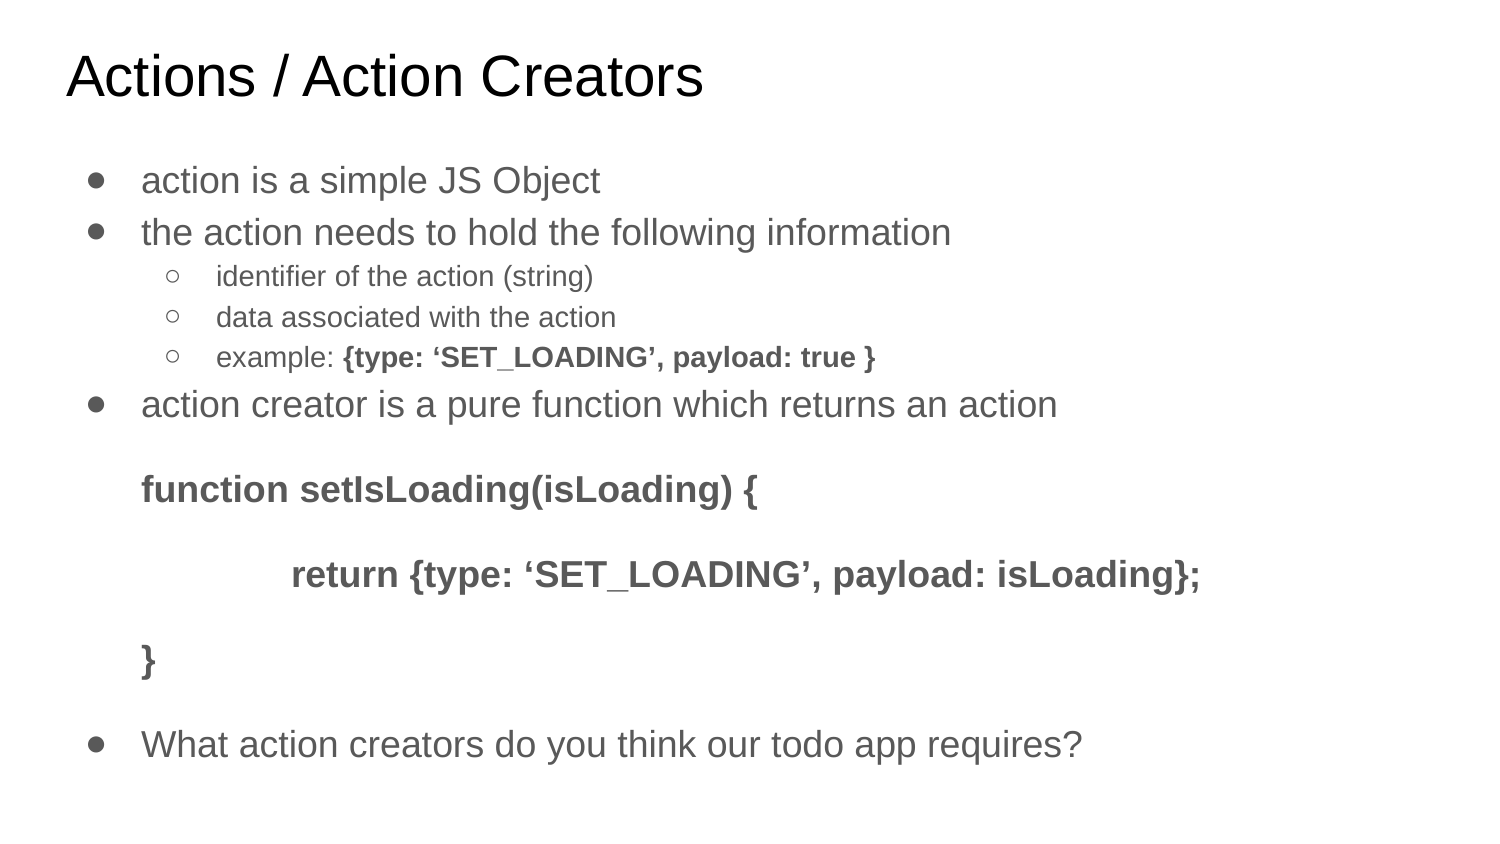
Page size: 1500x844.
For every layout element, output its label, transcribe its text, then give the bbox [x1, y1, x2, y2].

title Actions / Action Creators [51, 23, 1449, 117]
list action is a simple JS Object the action needs to hold the following information identifier of the action (string) data associated with the action example: {type: ‘SET_LOADING’, payload: true } action creator is a pure function which returns an action function setIsLoading(isLoading) { return {type: ‘SET_LOADING’, payload: isLoading}; } What action creators do you think our todo app requires? [51, 134, 1449, 750]
